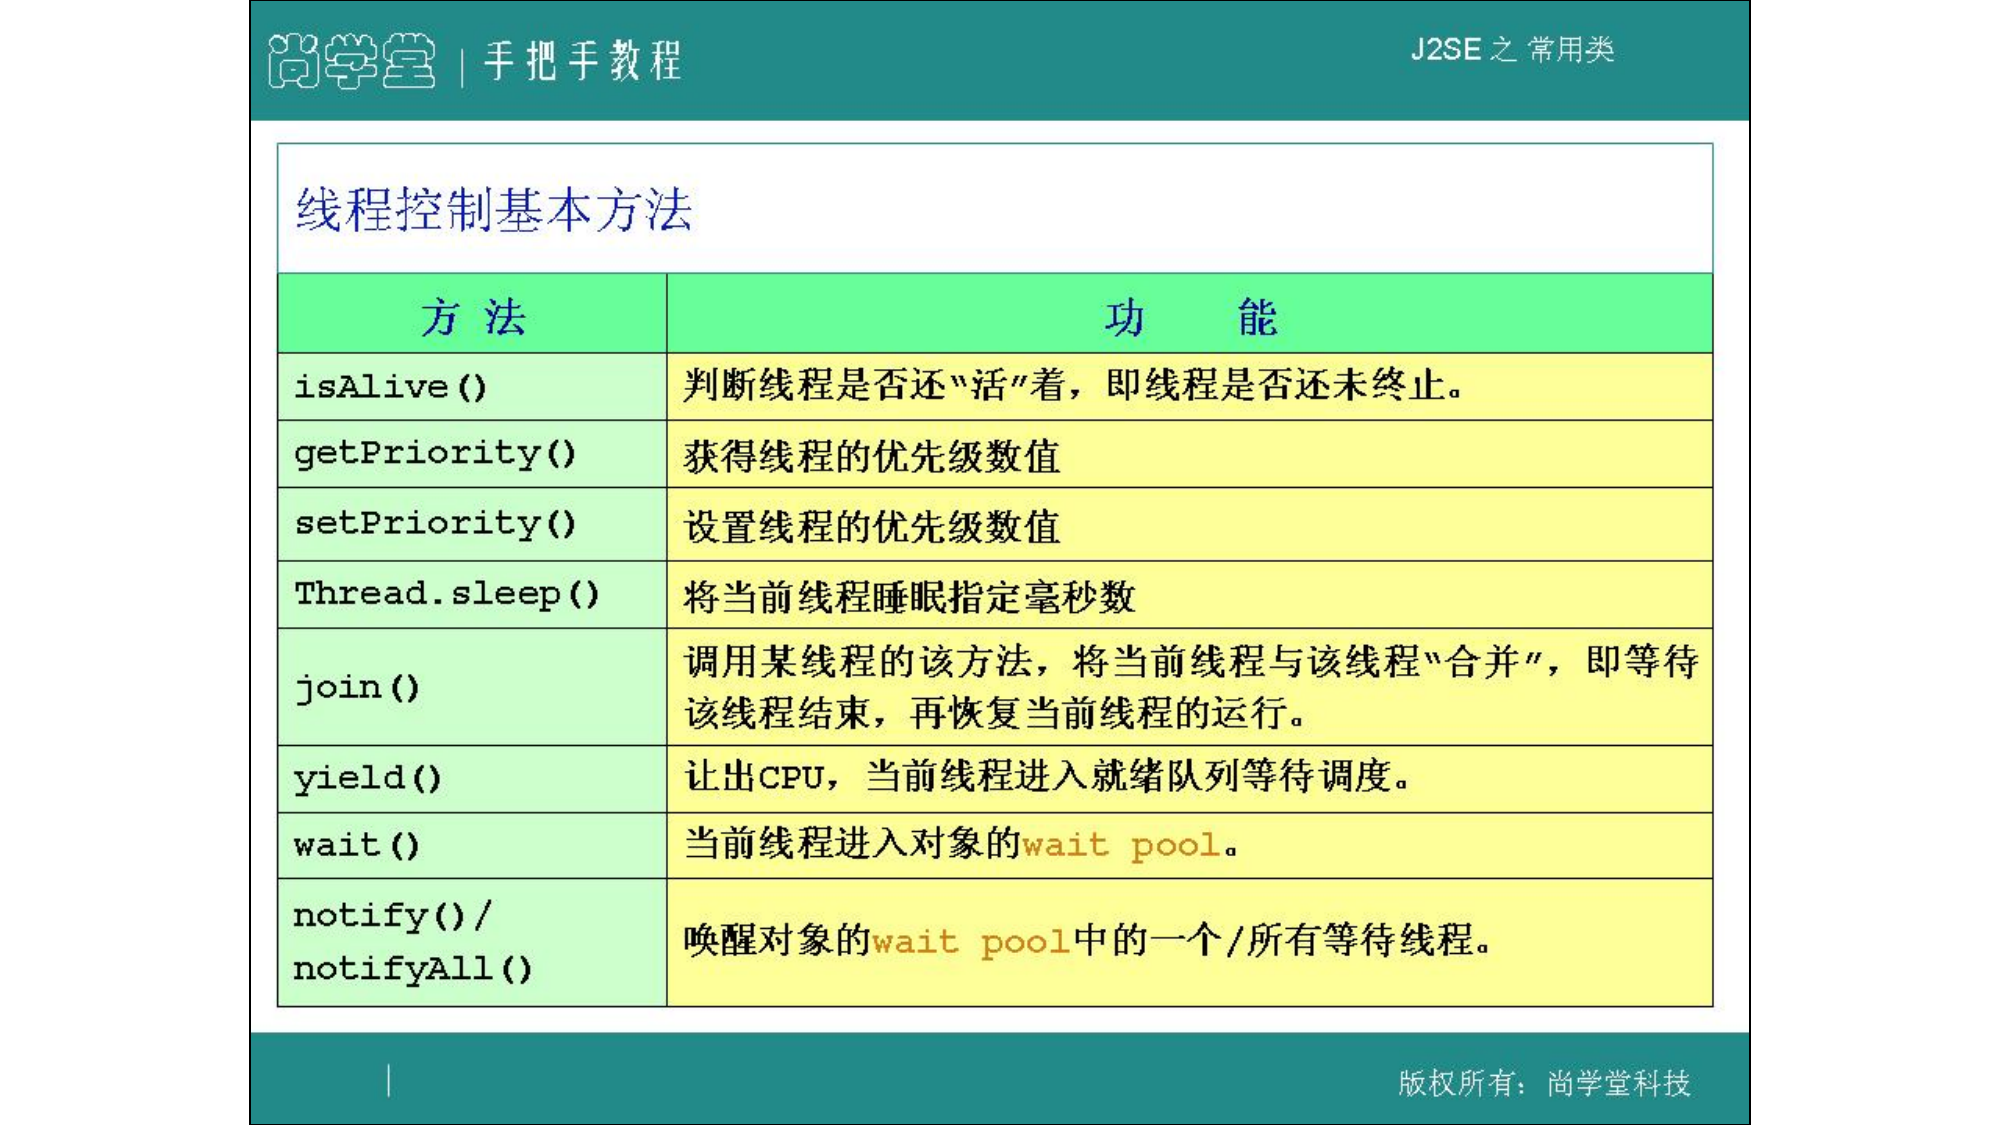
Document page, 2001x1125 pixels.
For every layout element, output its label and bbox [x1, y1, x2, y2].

text_box [249, 0, 1750, 1125]
